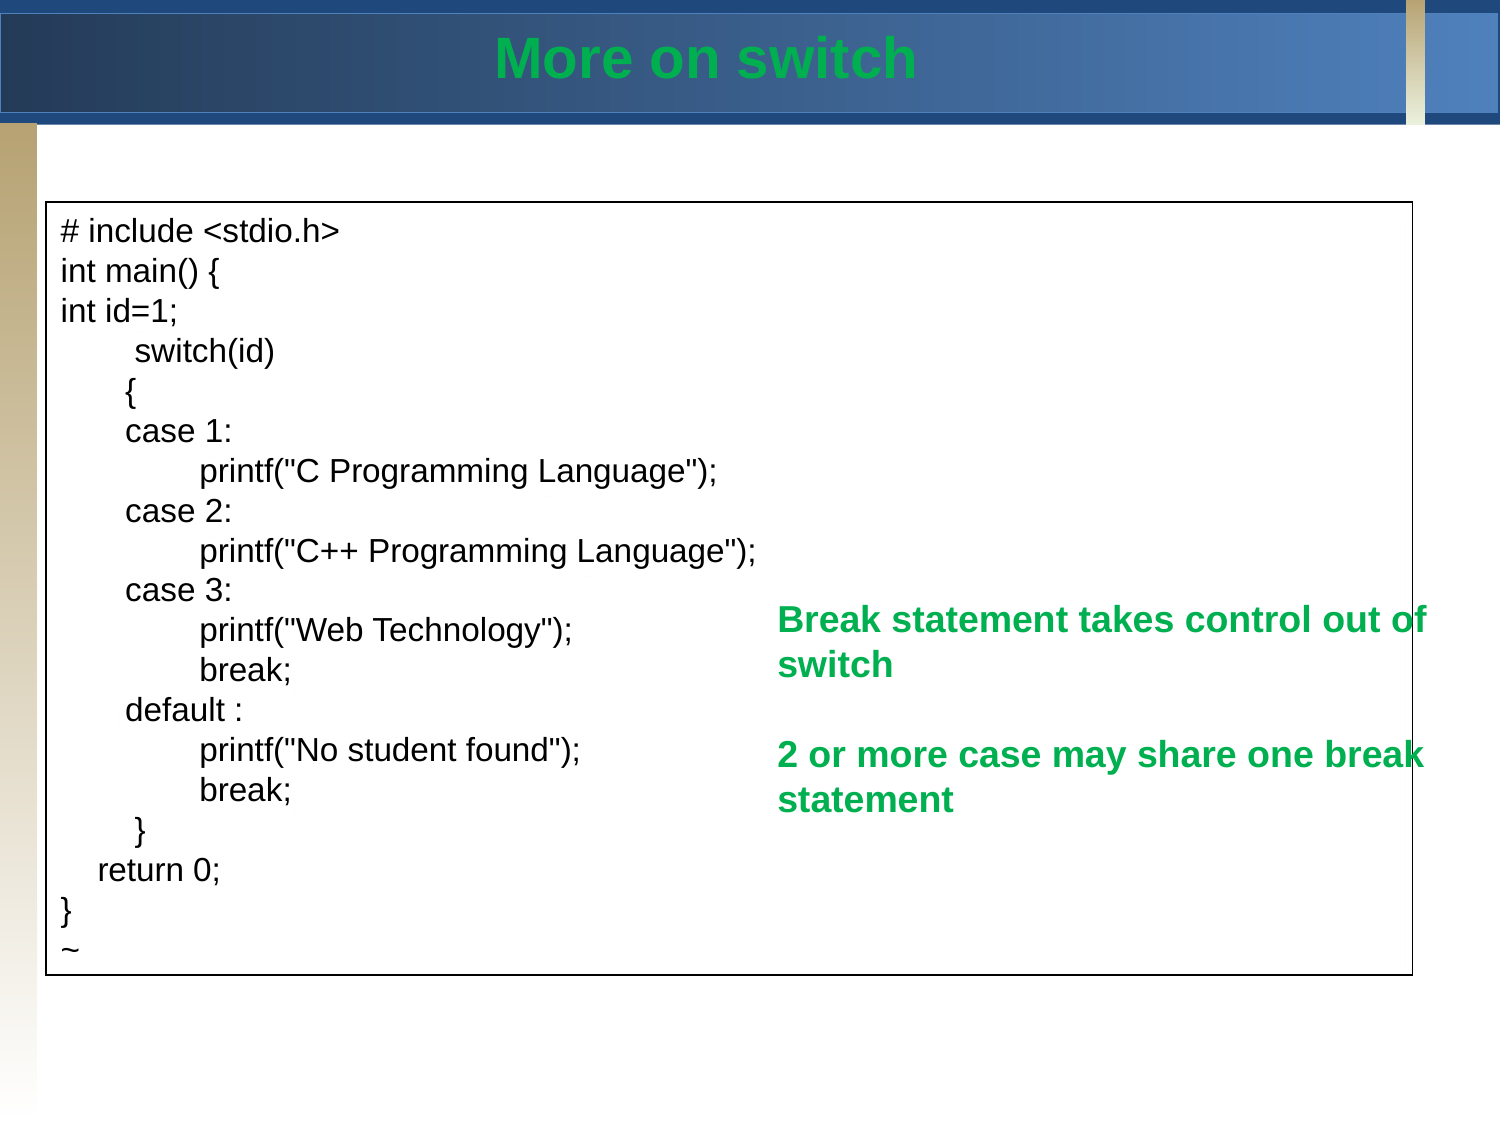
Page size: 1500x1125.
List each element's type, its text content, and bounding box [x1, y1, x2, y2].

title More on switch [0, 12, 1413, 100]
text_box # include <stdio.h> int main() { int id=1; switch(id) { case 1: printf("C Programming Language"); case 2: printf("C++ Programming Language"); case 3: printf("Web Technology"); break; default : printf("No student found"); break; } return 0; } ~ [45, 201, 1413, 976]
text_box Break statement takes control out of switch 2 or more case may share one break statement [762, 587, 1450, 828]
